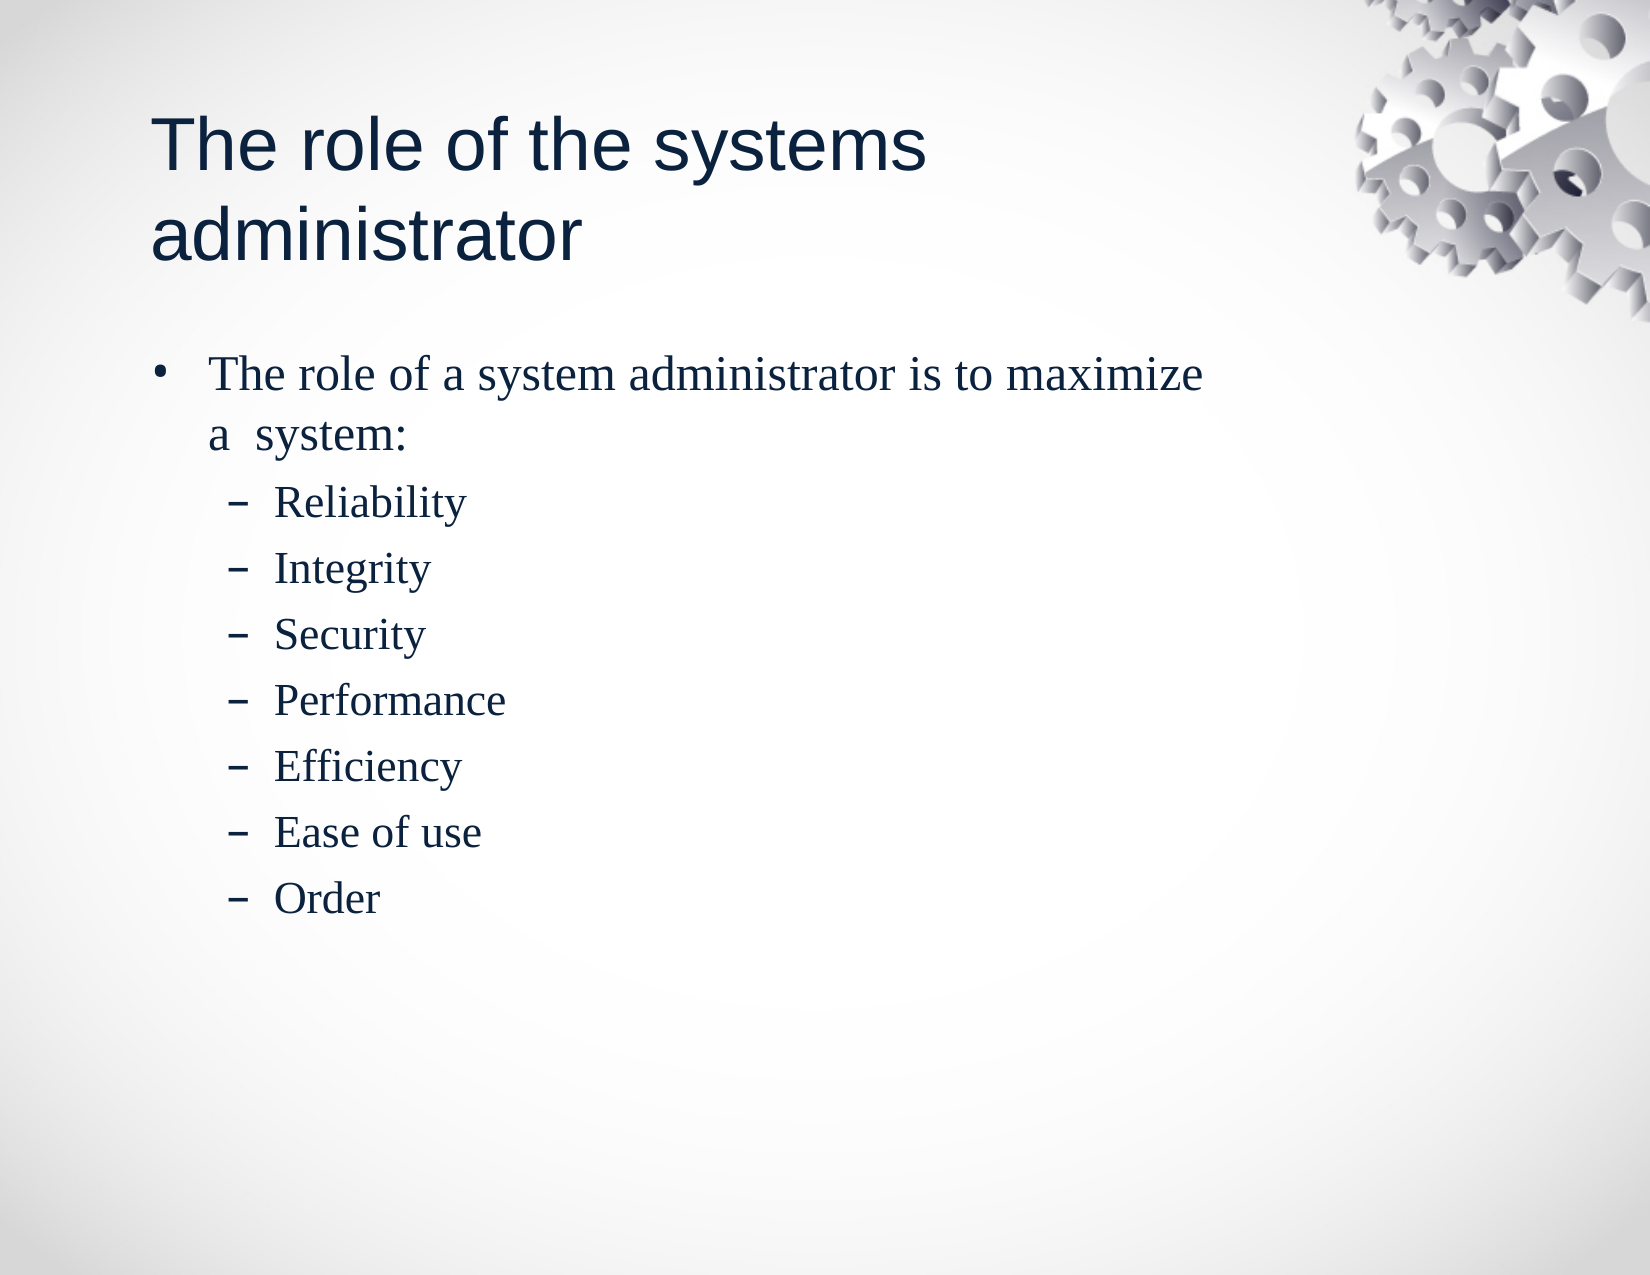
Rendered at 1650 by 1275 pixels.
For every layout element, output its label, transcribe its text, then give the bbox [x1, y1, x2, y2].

title The role of the systems administrator [147, 77, 1272, 293]
text_box The role of a system administrator is to maximize a system: Reliability Integrity Security Performance Efficiency Ease of use Order [149, 338, 1238, 923]
picture [0, 0, 1650, 1275]
